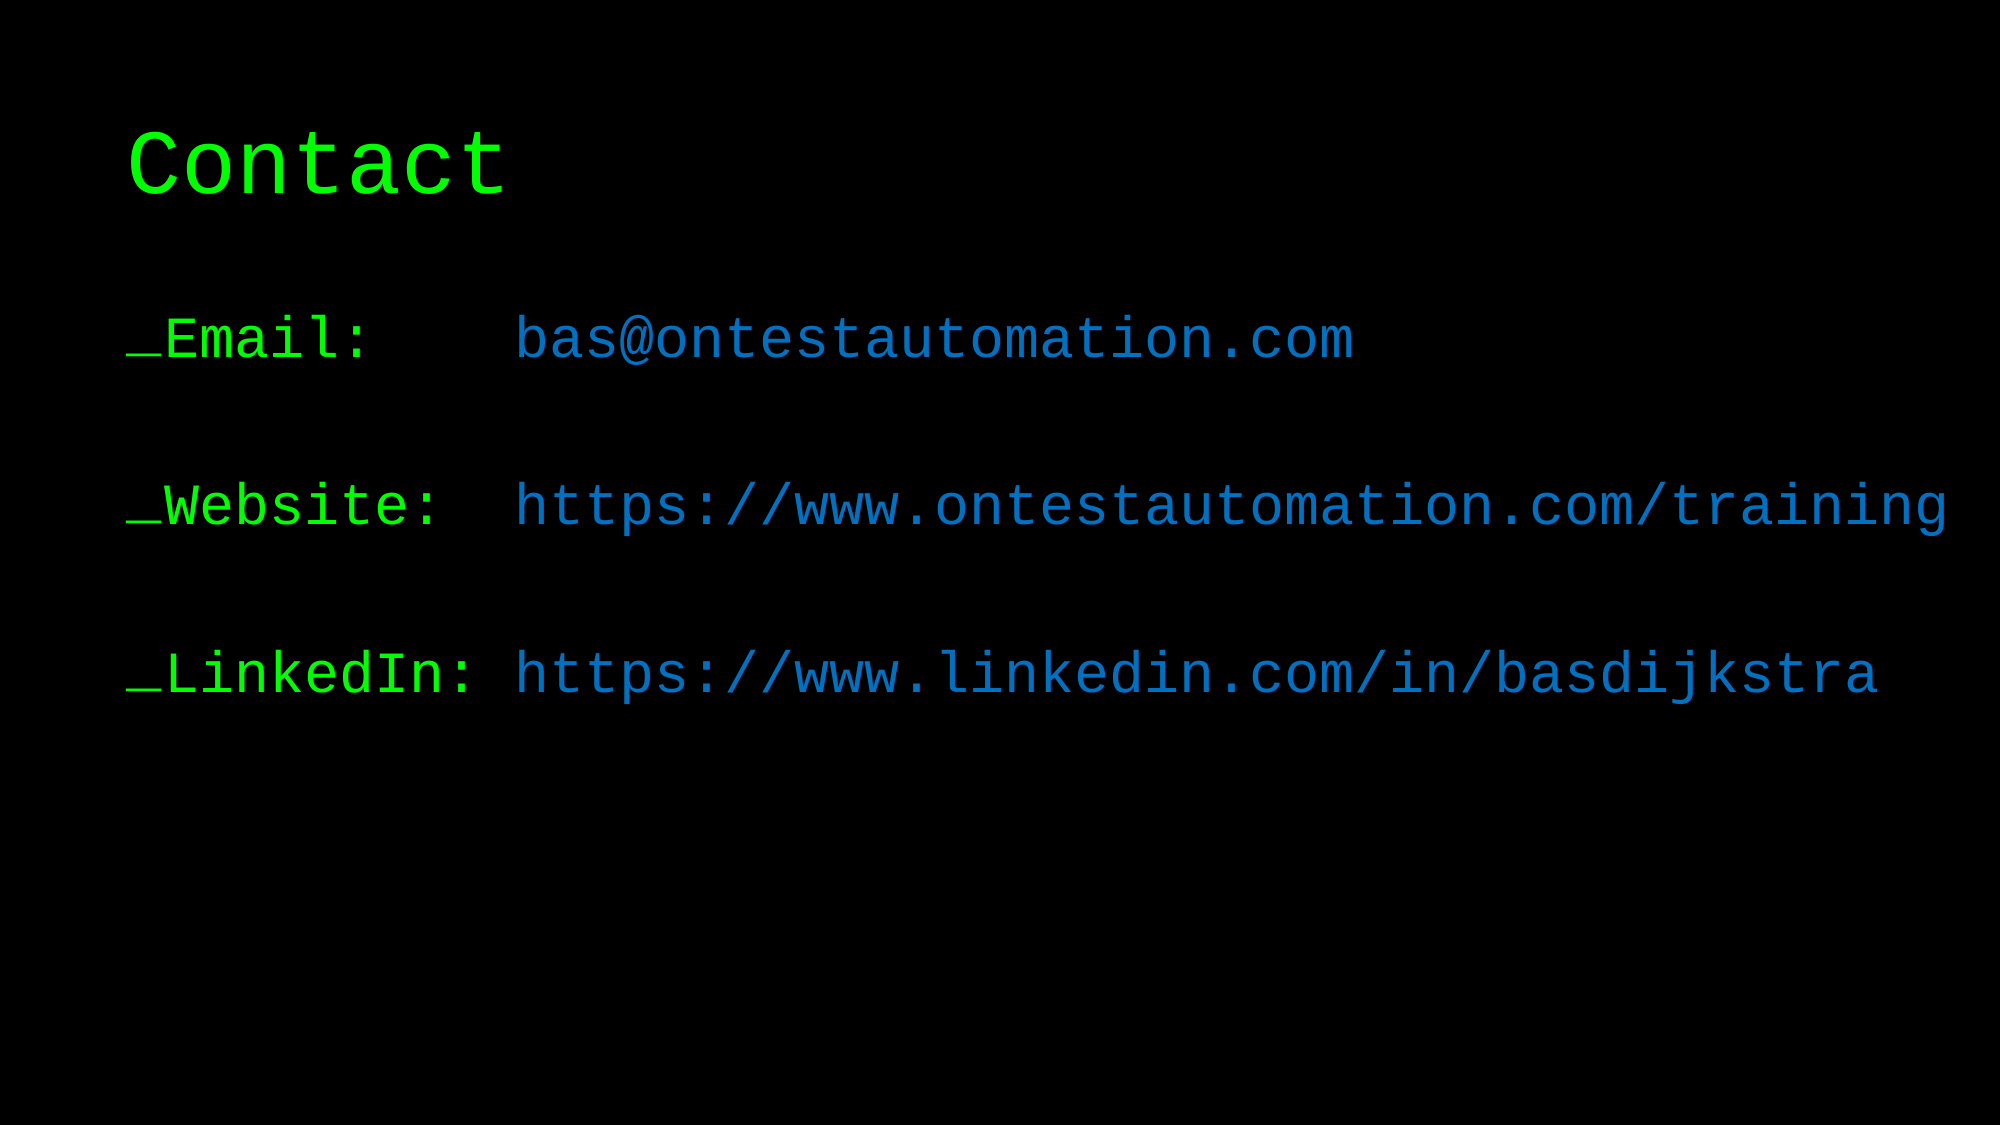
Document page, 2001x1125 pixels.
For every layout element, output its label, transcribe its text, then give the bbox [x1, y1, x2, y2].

list Email: bas@ontestautomation.com Website: https://www.ontestautomation.com/training LinkedIn: https://www.linkedin.com/in/basdijkstra [111, 299, 1967, 1014]
title Contact [111, 54, 1837, 273]
